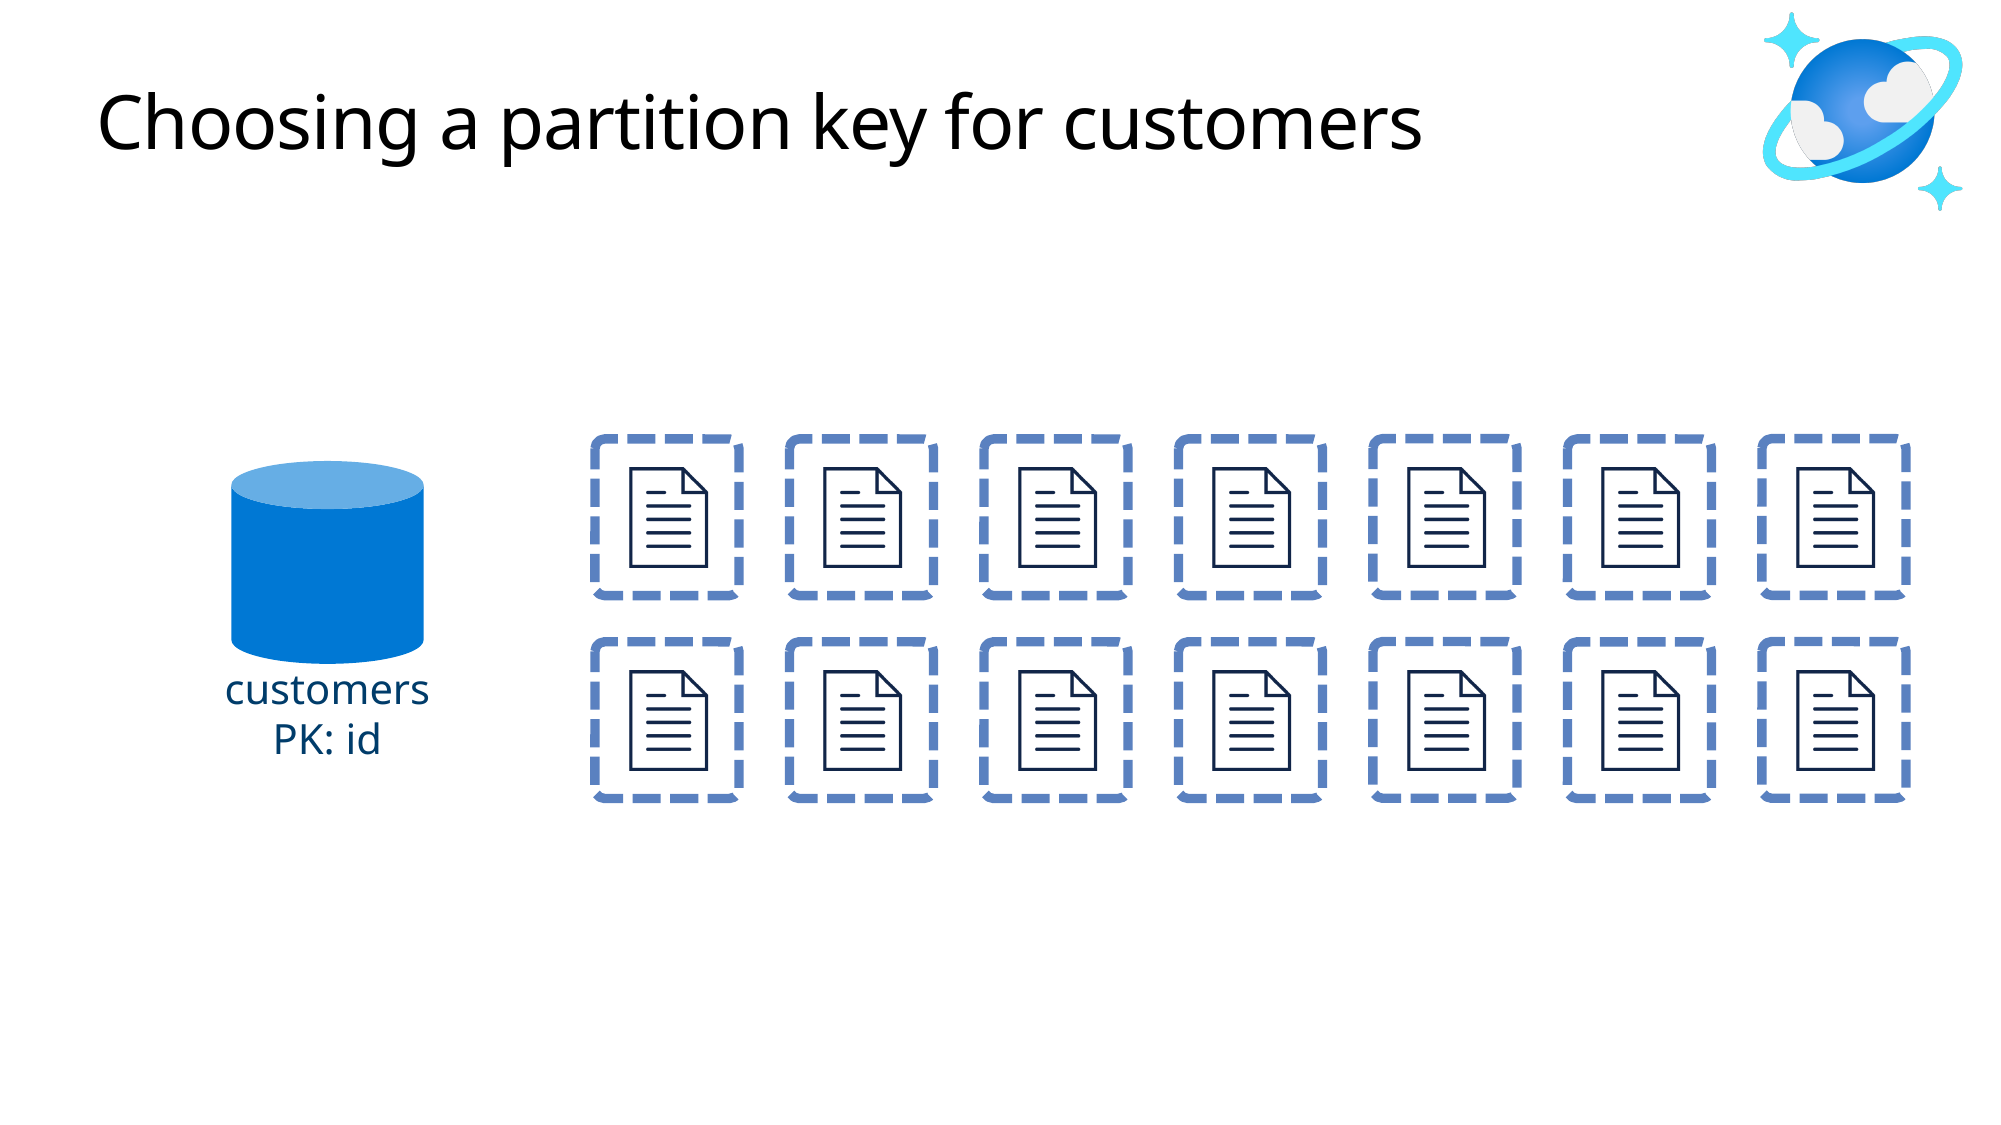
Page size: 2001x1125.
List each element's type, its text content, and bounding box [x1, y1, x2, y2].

text_box customers PK: id [230, 460, 425, 665]
picture [1757, 6, 1968, 217]
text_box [594, 438, 1907, 799]
text_box CustomerB [233, 462, 422, 508]
title Choosing a partition key for customers [96, 75, 1904, 166]
